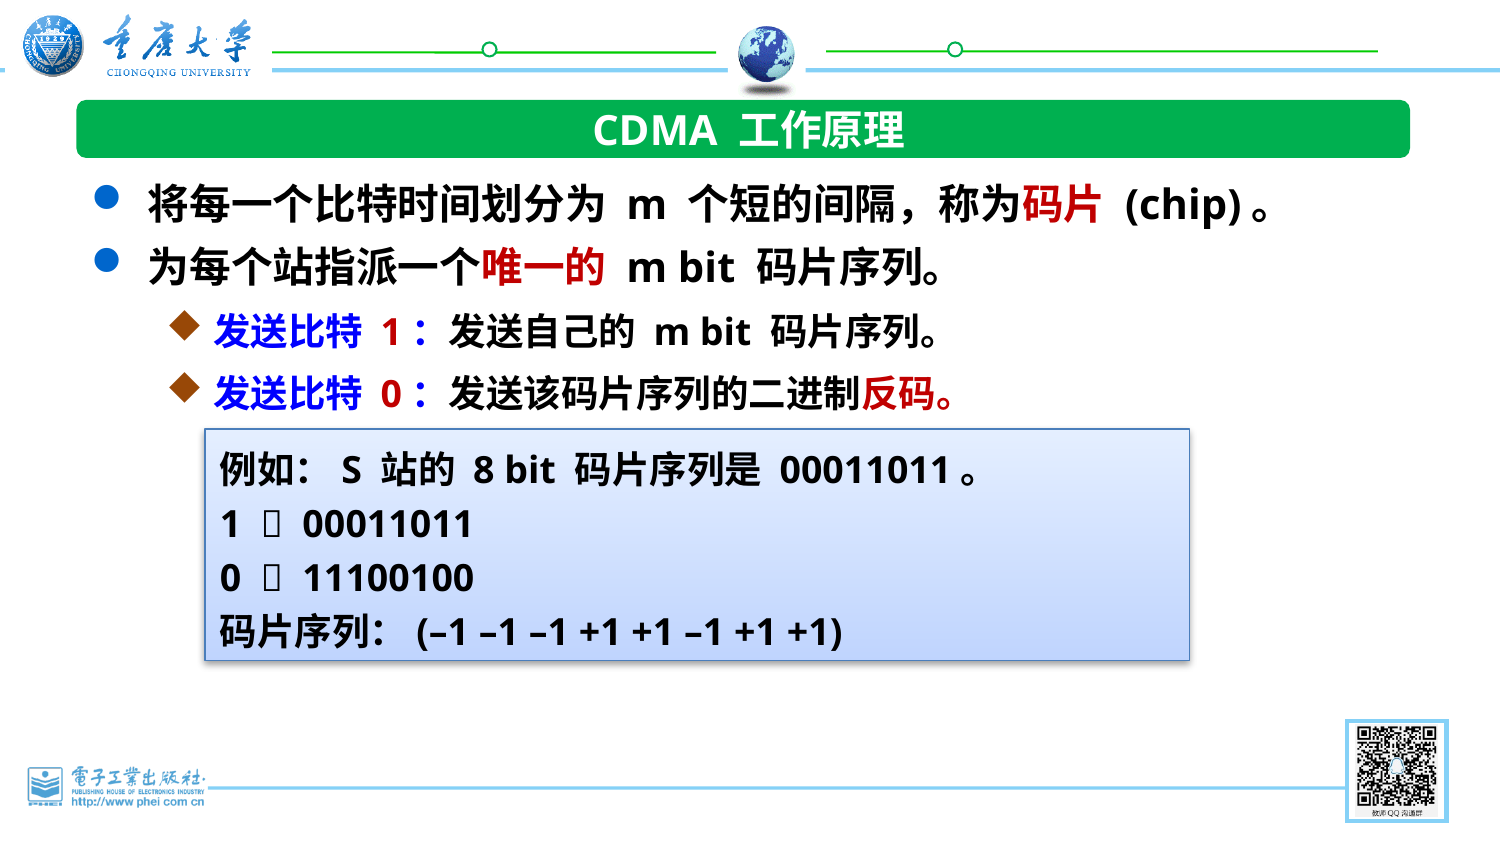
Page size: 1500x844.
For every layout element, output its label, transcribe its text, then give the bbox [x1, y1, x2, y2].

picture [736, 24, 796, 99]
picture [23, 764, 208, 809]
text_box 例如：S 站的 8 bit 码片序列是 00011011。 1  00011011 0  11100100 码片序列：(–1 –1 –1 +1 +1 –1 +1 +1) [204, 428, 1190, 661]
picture [1355, 724, 1438, 817]
list 将每一个比特时间划分为 m 个短的间隔，称为码片 (chip)。 为每个站指派一个唯一的 m bit 码片序列。 发送比特 1：发送自己的 m bit 码片序列。 发送比特 0：发送该码片序列的二进制反码。 [76, 158, 1410, 712]
list CDMA 工作原理 [204, 99, 1293, 158]
picture [5, 0, 272, 88]
